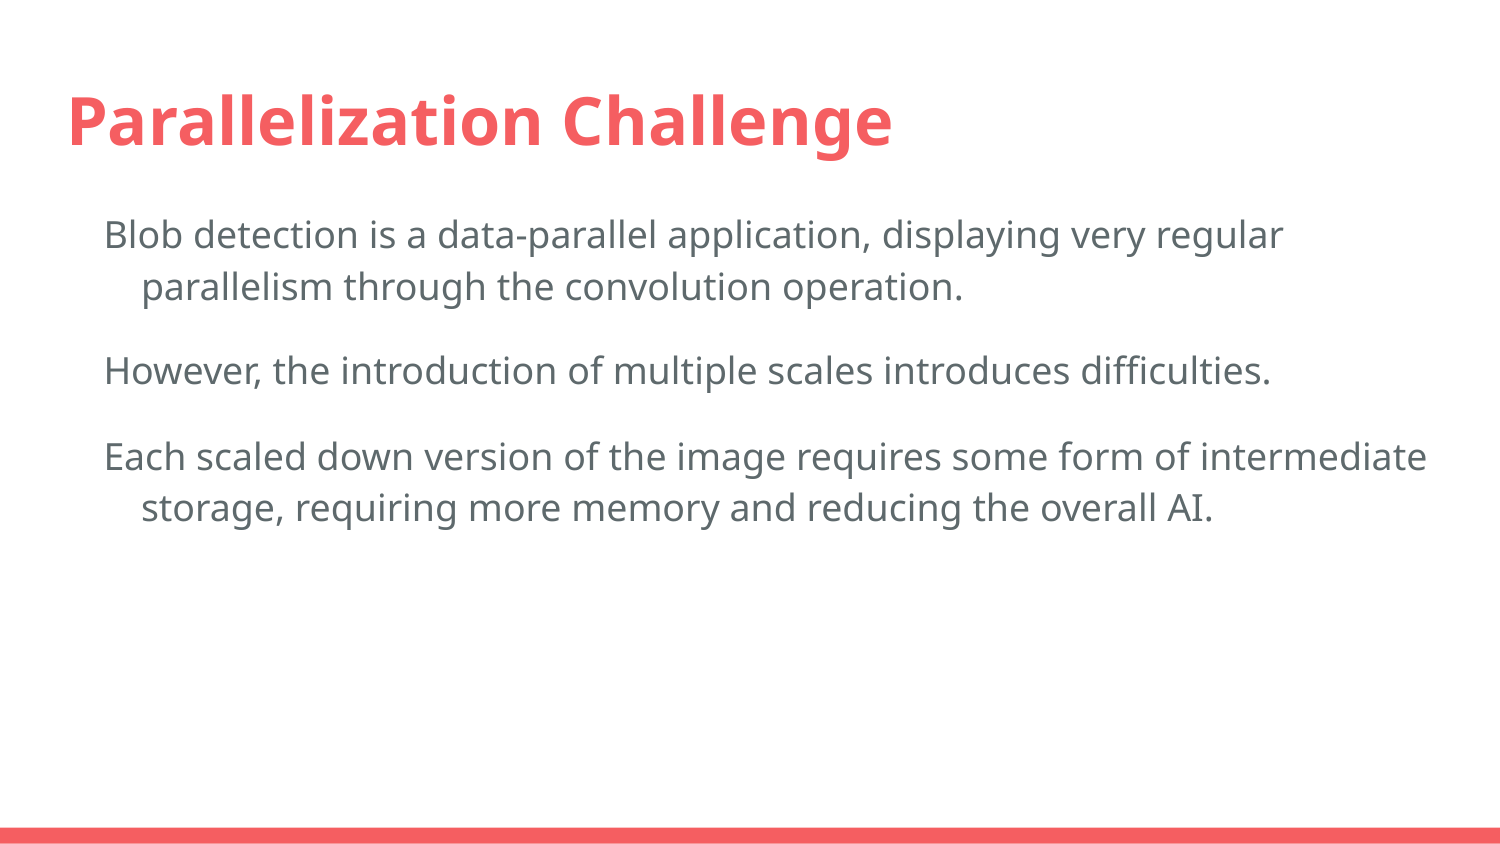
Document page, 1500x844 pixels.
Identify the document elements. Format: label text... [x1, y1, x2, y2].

list Blob detection is a data-parallel application, displaying very regular parallelism through the convolution operation. However, the introduction of multiple scales introduces difficulties. Each scaled down version of the image requires some form of intermediate storage, requiring more memory and reducing the overall AI. [51, 189, 1449, 750]
title Parallelization Challenge [51, 64, 1449, 167]
